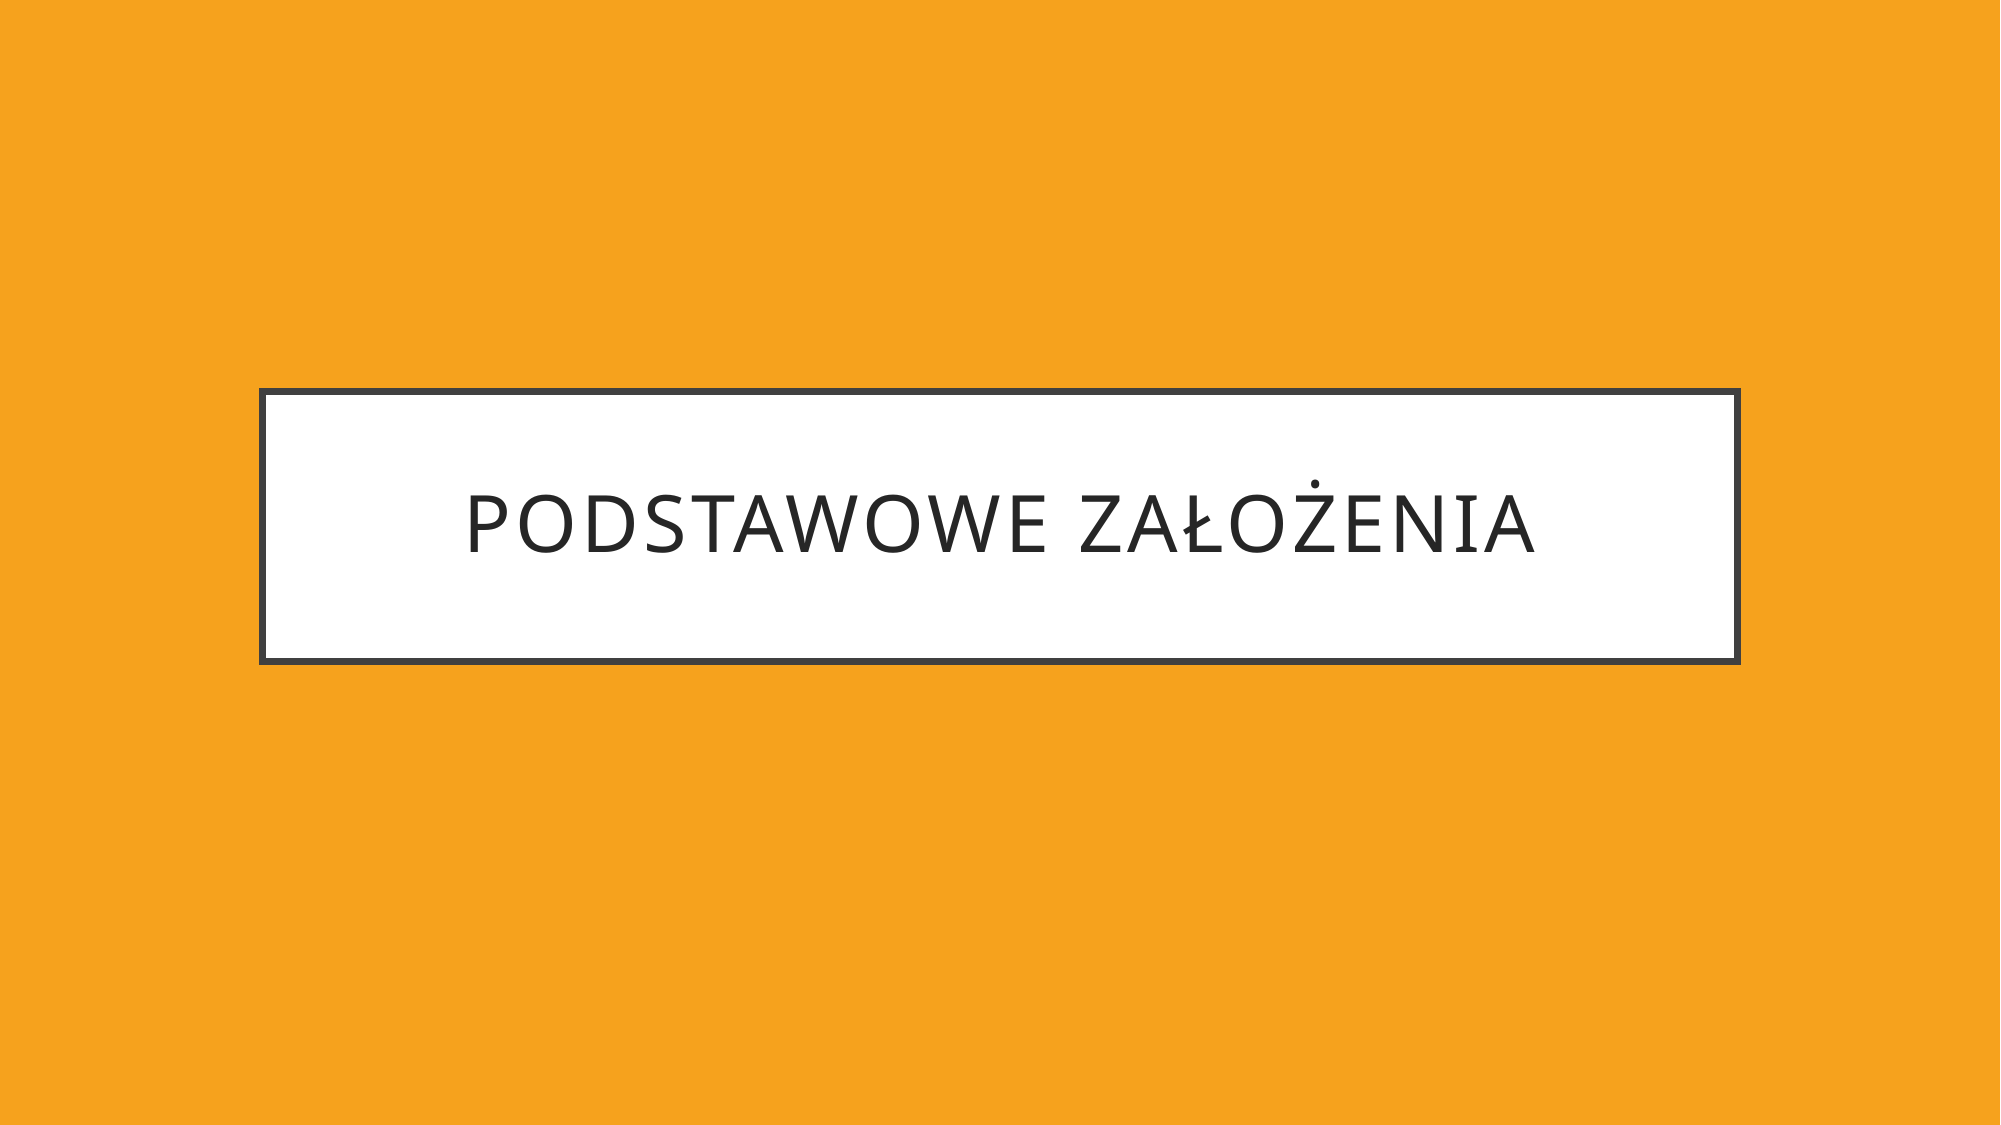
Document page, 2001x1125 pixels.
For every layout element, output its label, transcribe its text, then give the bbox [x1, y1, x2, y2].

title Podstawowe założenia [259, 388, 1741, 665]
